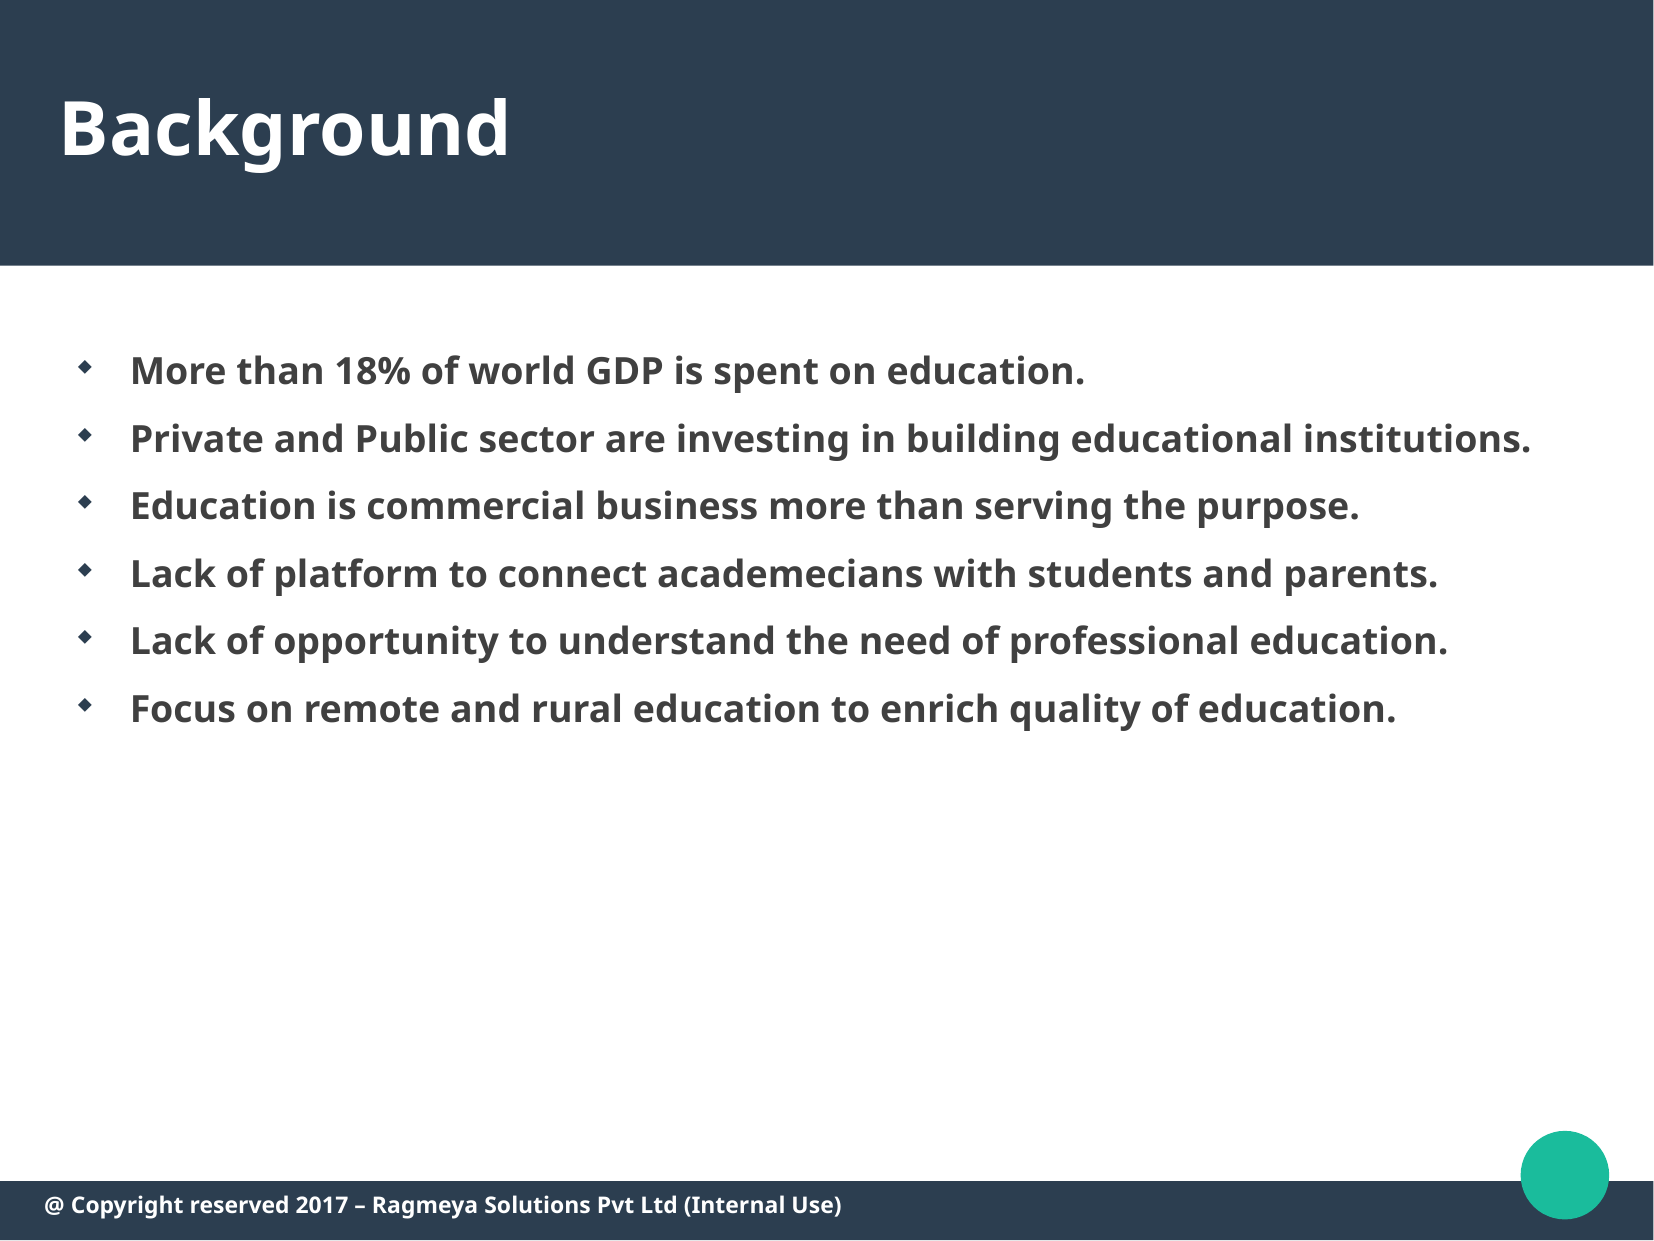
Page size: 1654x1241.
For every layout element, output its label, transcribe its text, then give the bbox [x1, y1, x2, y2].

text_box @ Copyright reserved 2017 – Ragmeya Solutions Pvt Ltd (Internal Use) [29, 1182, 1348, 1225]
text_box Background [58, 46, 1595, 205]
text_box More than 18% of world GDP is spent on education. Private and Public sector are investing in building educational institutions. Education is commercial business more than serving the purpose. Lack of platform to connect academecians with students and parents. Lack of opportunity to understand the need of professional education. Focus on remote and rural education to enrich quality of education. [58, 324, 1595, 1152]
